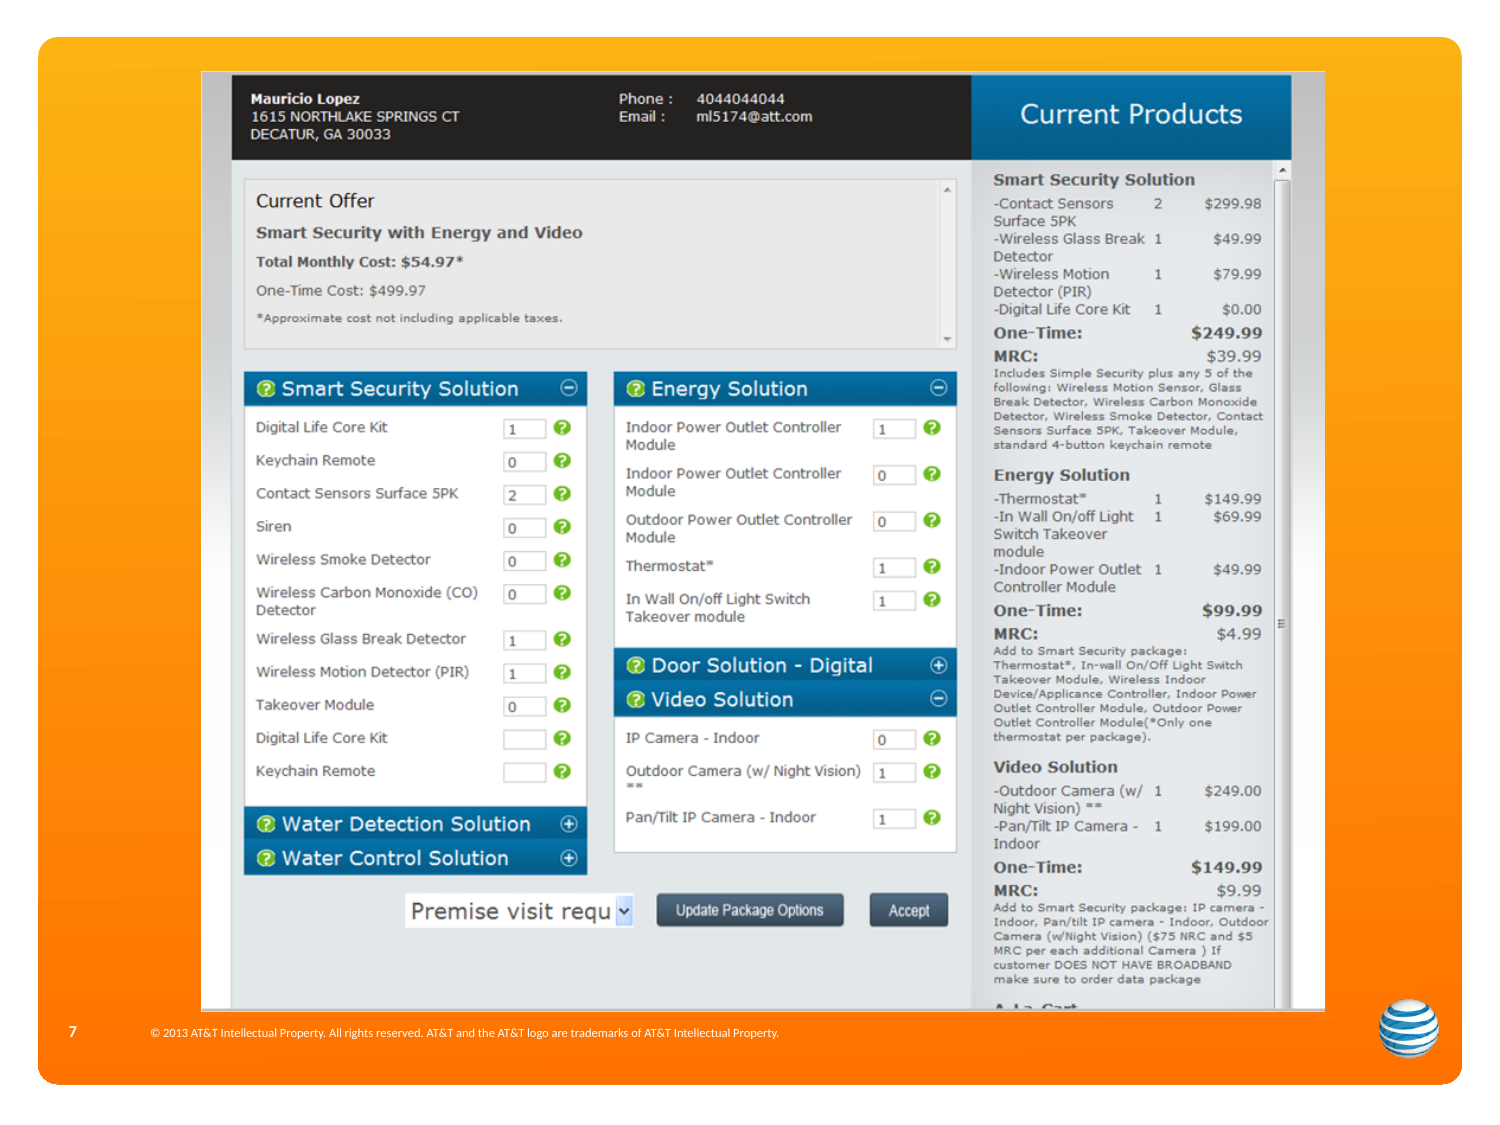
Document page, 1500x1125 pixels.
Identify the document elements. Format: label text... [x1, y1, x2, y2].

slide_number 7 [53, 1000, 109, 1061]
footer © 2013 AT&T Intellectual Property. All rights reserved. AT&T and the AT&T logo are trademarks of AT&T Intellectual Property. [150, 1024, 1098, 1074]
picture [1377, 997, 1500, 1125]
picture [201, 70, 1325, 1012]
